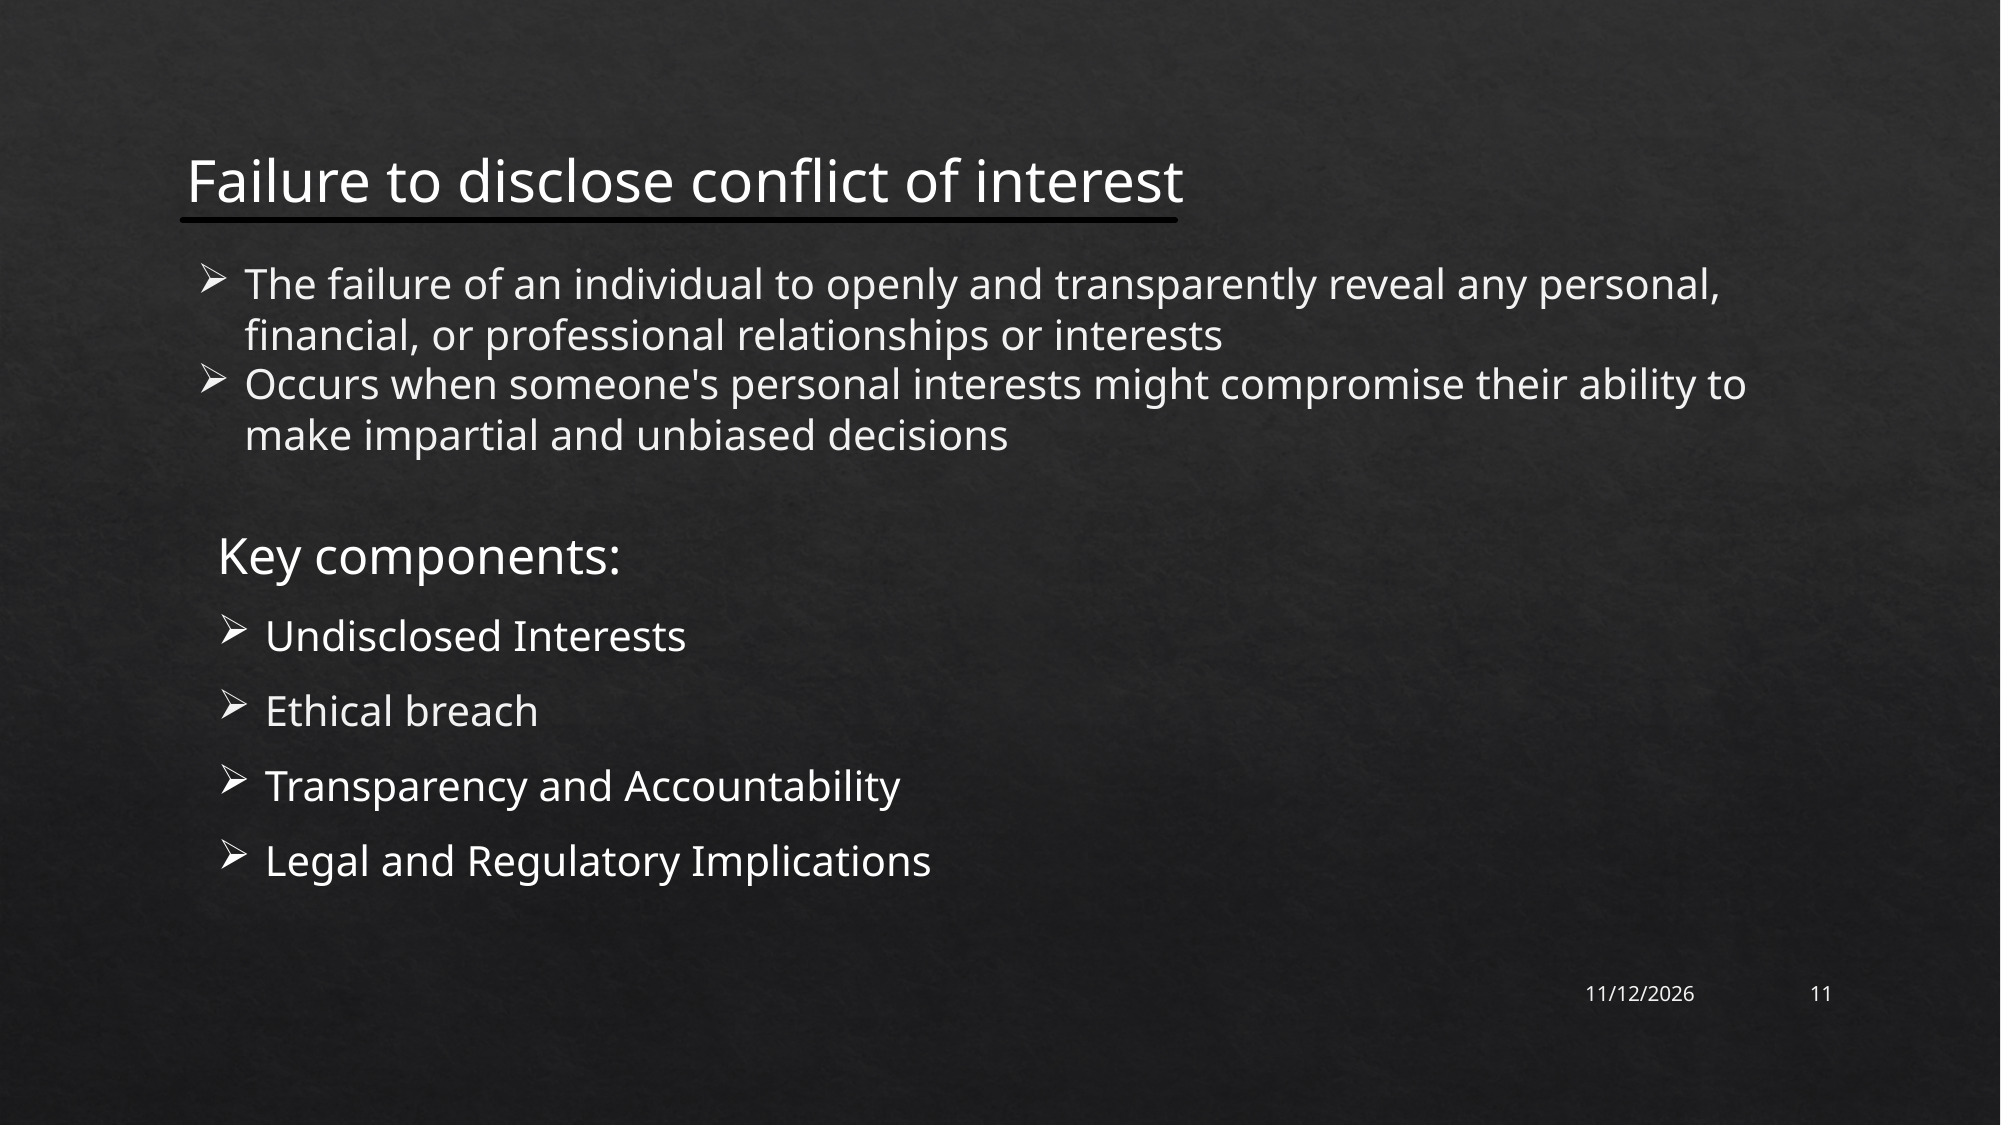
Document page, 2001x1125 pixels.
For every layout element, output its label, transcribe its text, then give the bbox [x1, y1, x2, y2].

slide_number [1259, 965, 1710, 1025]
text_box Key components: Undisclosed Interests Ethical breach Transparency and Accountability Legal and Regulatory Implications [203, 487, 1807, 893]
text_box The failure of an individual to openly and transparently reveal any personal, financial, or professional relationships or interests Occurs when someone's personal interests might compromise their ability to make impartial and unbiased decisions [182, 250, 1807, 466]
slide_number 11 [1724, 965, 1849, 1025]
text_box Failure to disclose conflict of interest [171, 136, 1753, 267]
